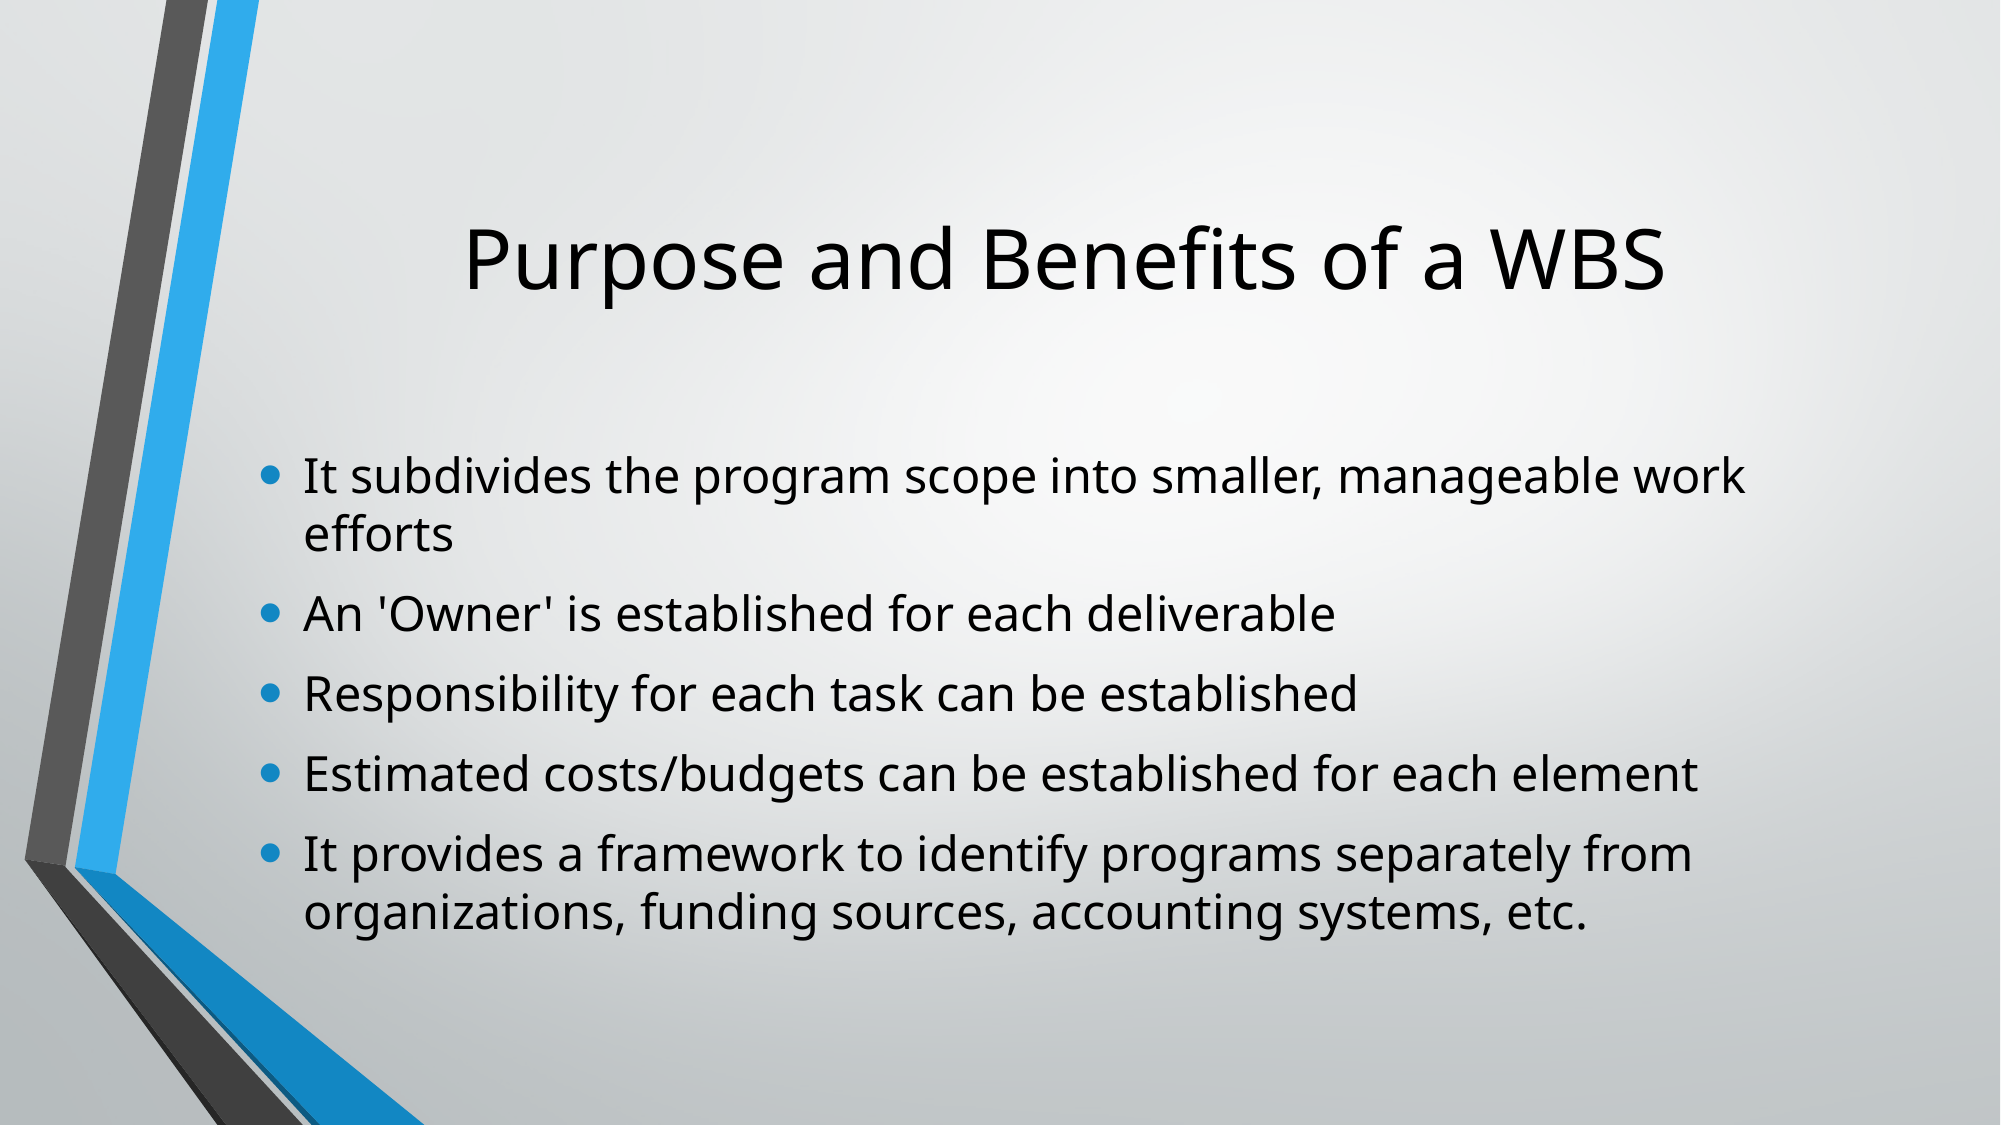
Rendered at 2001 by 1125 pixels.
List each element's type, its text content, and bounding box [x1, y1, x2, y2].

title Purpose and Benefits of a WBS [243, 112, 1887, 400]
list It subdivides the program scope into smaller, manageable work efforts An 'Owner' is established for each deliverable Responsibility for each task can be established Estimated costs/budgets can be established for each element It provides a framework to identify programs separately from organizations, funding sources, accounting systems, etc. [243, 437, 1887, 950]
